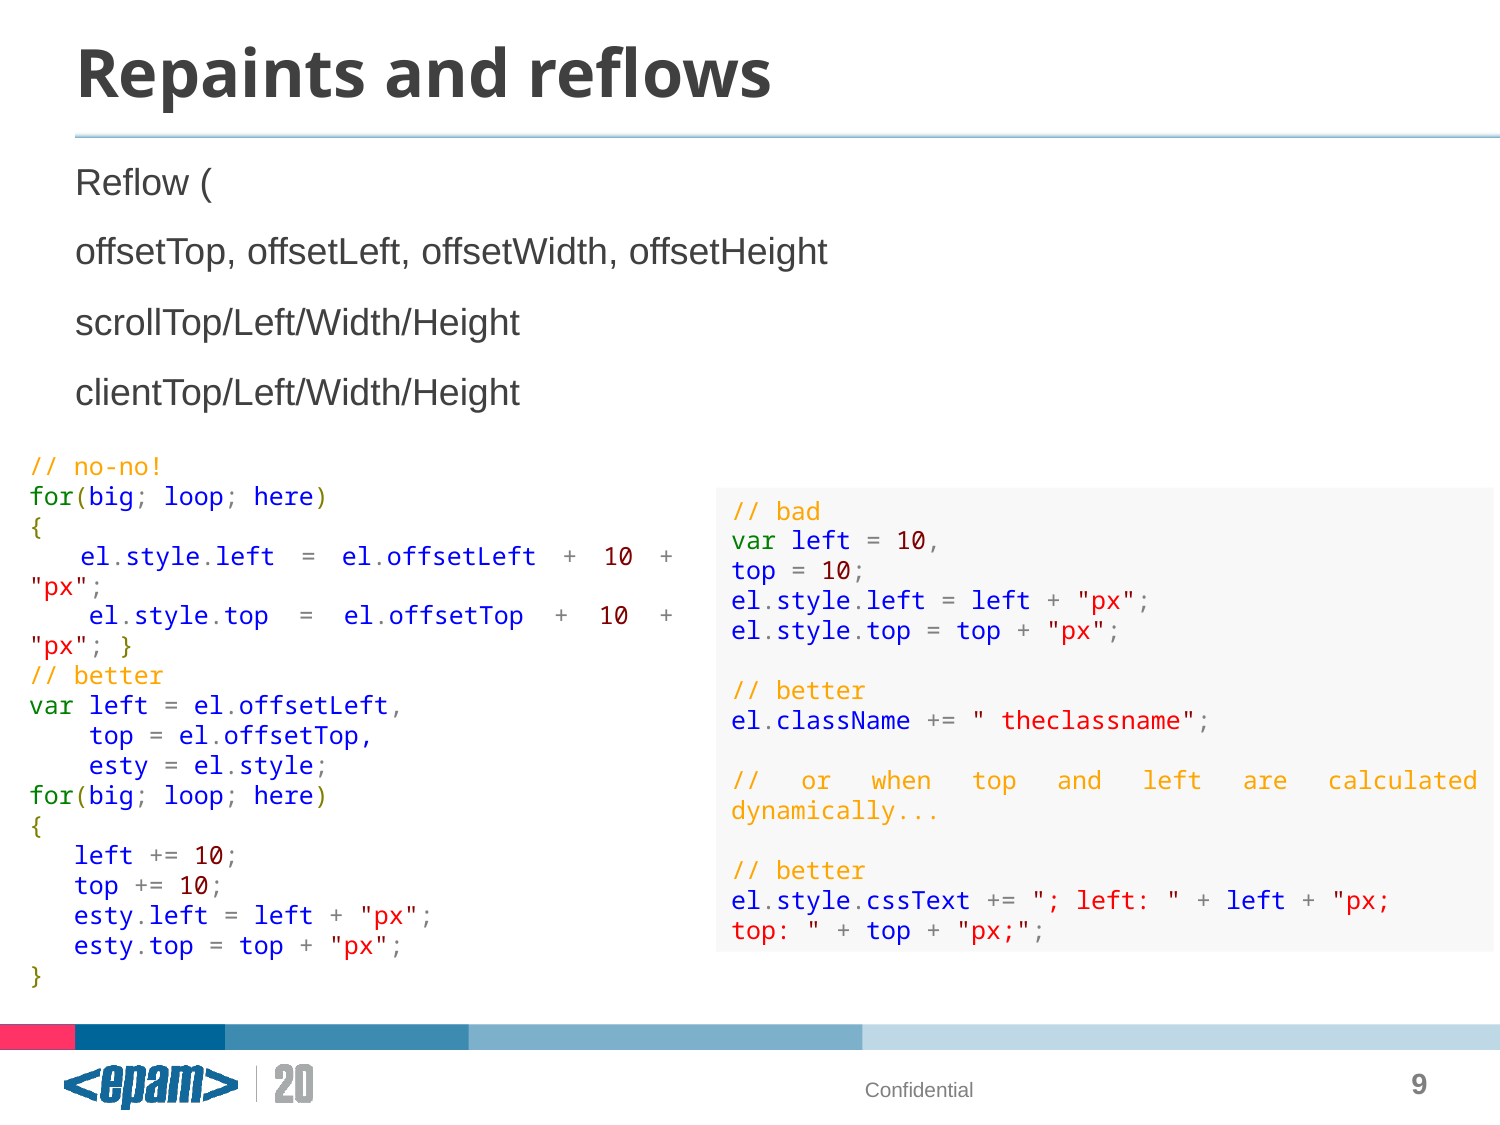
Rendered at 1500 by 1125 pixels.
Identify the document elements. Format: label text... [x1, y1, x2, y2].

slide_number 9 [1348, 1065, 1428, 1125]
title Repaints and reflows [75, 45, 1500, 138]
footer Confidential [849, 1069, 1348, 1125]
picture [64, 1064, 313, 1110]
text_box // bad var left = 10, top = 10; el.style.left = left + "px"; el.style.top = top + "px"; // better el.className += " theclassname"; // or when top and left are calculated dynamically... // better el.style.cssText += "; left: " + left + "px; top: " + top + "px;"; [716, 487, 1494, 952]
list Reflow ( offsetTop, offsetLeft, offsetWidth, offsetHeight scrollTop/Left/Width/Height clientTop/Left/Width/Height [60, 149, 1440, 1000]
text_box // no-no! for(big; loop; here) { el.style.left = el.offsetLeft + 10 + "px"; el.style.top = el.offsetTop + 10 + "px"; } // better var left = el.offsetLeft, top = el.offsetTop, esty = el.style; for(big; loop; here) { left += 10; top += 10; esty.left = left + "px"; esty.top = top + "px"; } [13, 442, 689, 997]
